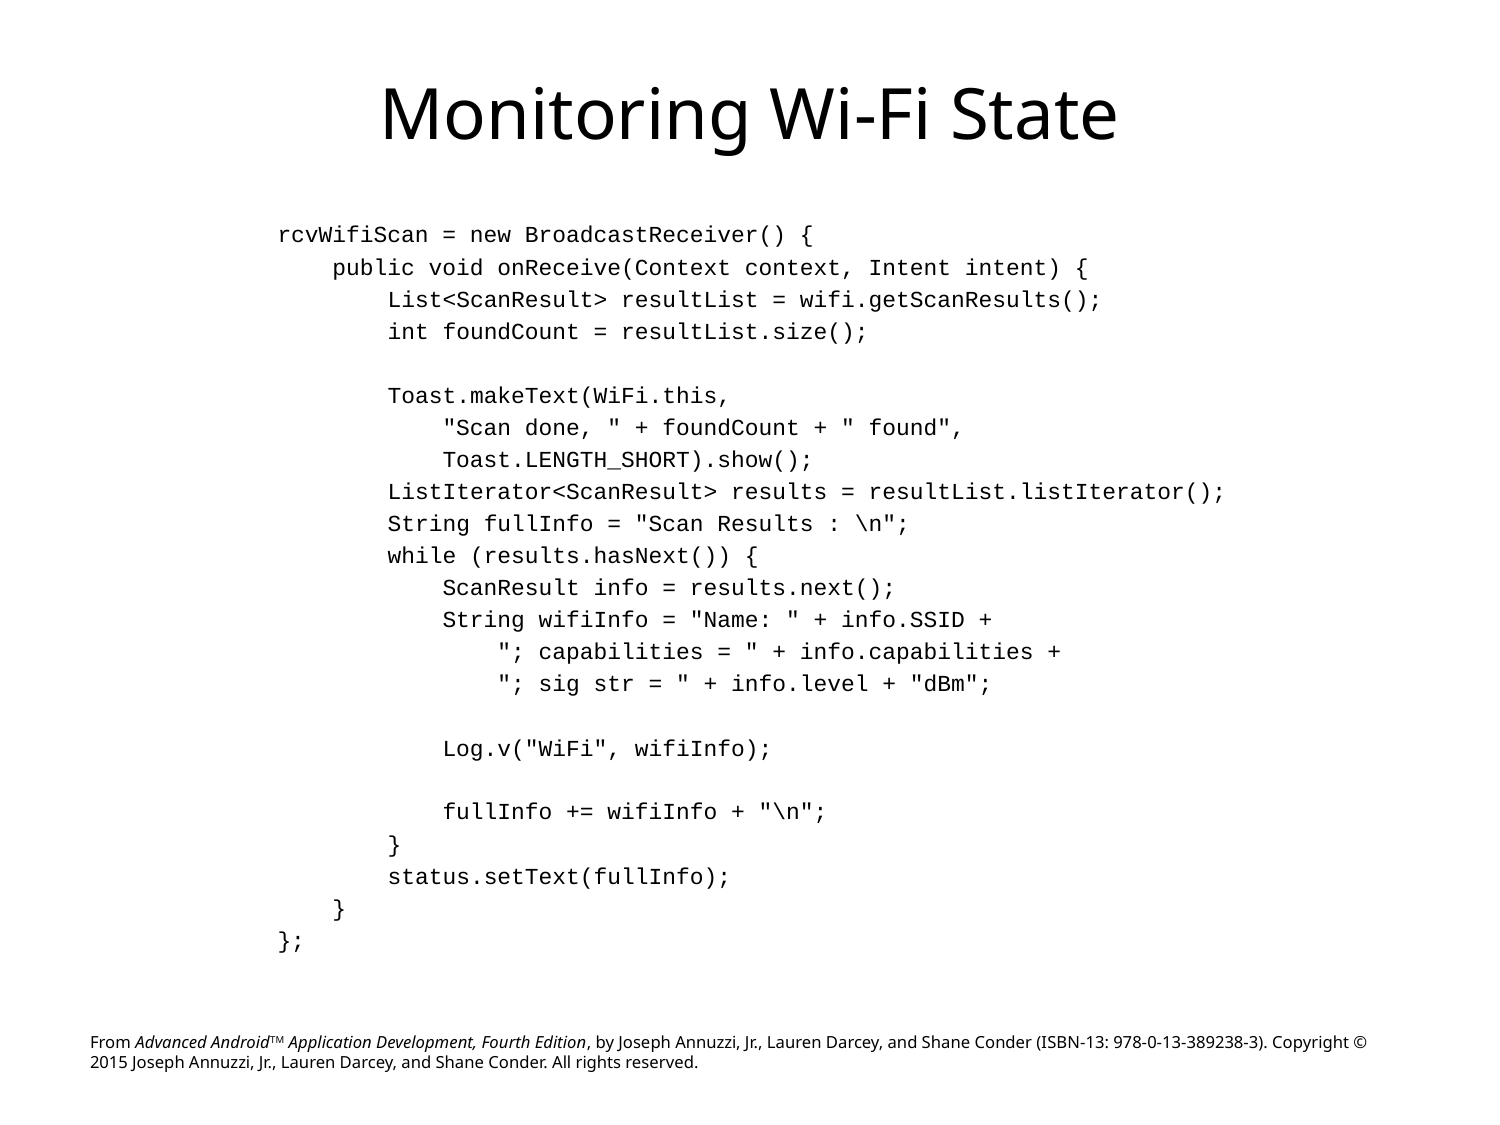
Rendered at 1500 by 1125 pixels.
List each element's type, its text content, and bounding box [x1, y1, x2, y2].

list rcvWifiScan = new BroadcastReceiver() { public void onReceive(Context context, Intent intent) { List<ScanResult> resultList = wifi.getScanResults(); int foundCount = resultList.size(); Toast.makeText(WiFi.this, "Scan done, " + foundCount + " found", Toast.LENGTH_SHORT).show(); ListIterator<ScanResult> results = resultList.listIterator(); String fullInfo = "Scan Results : \n"; while (results.hasNext()) { ScanResult info = results.next(); String wifiInfo = "Name: " + info.SSID + "; capabilities = " + info.capabilities + "; sig str = " + info.level + "dBm"; Log.v("WiFi", wifiInfo); fullInfo += wifiInfo + "\n"; } status.setText(fullInfo); } }; [75, 212, 1425, 1005]
footer From Advanced AndroidTM Application Development, Fourth Edition, by Joseph Annuzzi, Jr., Lauren Darcey, and Shane Conder (ISBN-13: 978-0-13-389238-3). Copyright © 2015 Joseph Annuzzi, Jr., Lauren Darcey, and Shane Conder. All rights reserved. [74, 1024, 1426, 1103]
title Monitoring Wi-Fi State [75, 45, 1425, 188]
